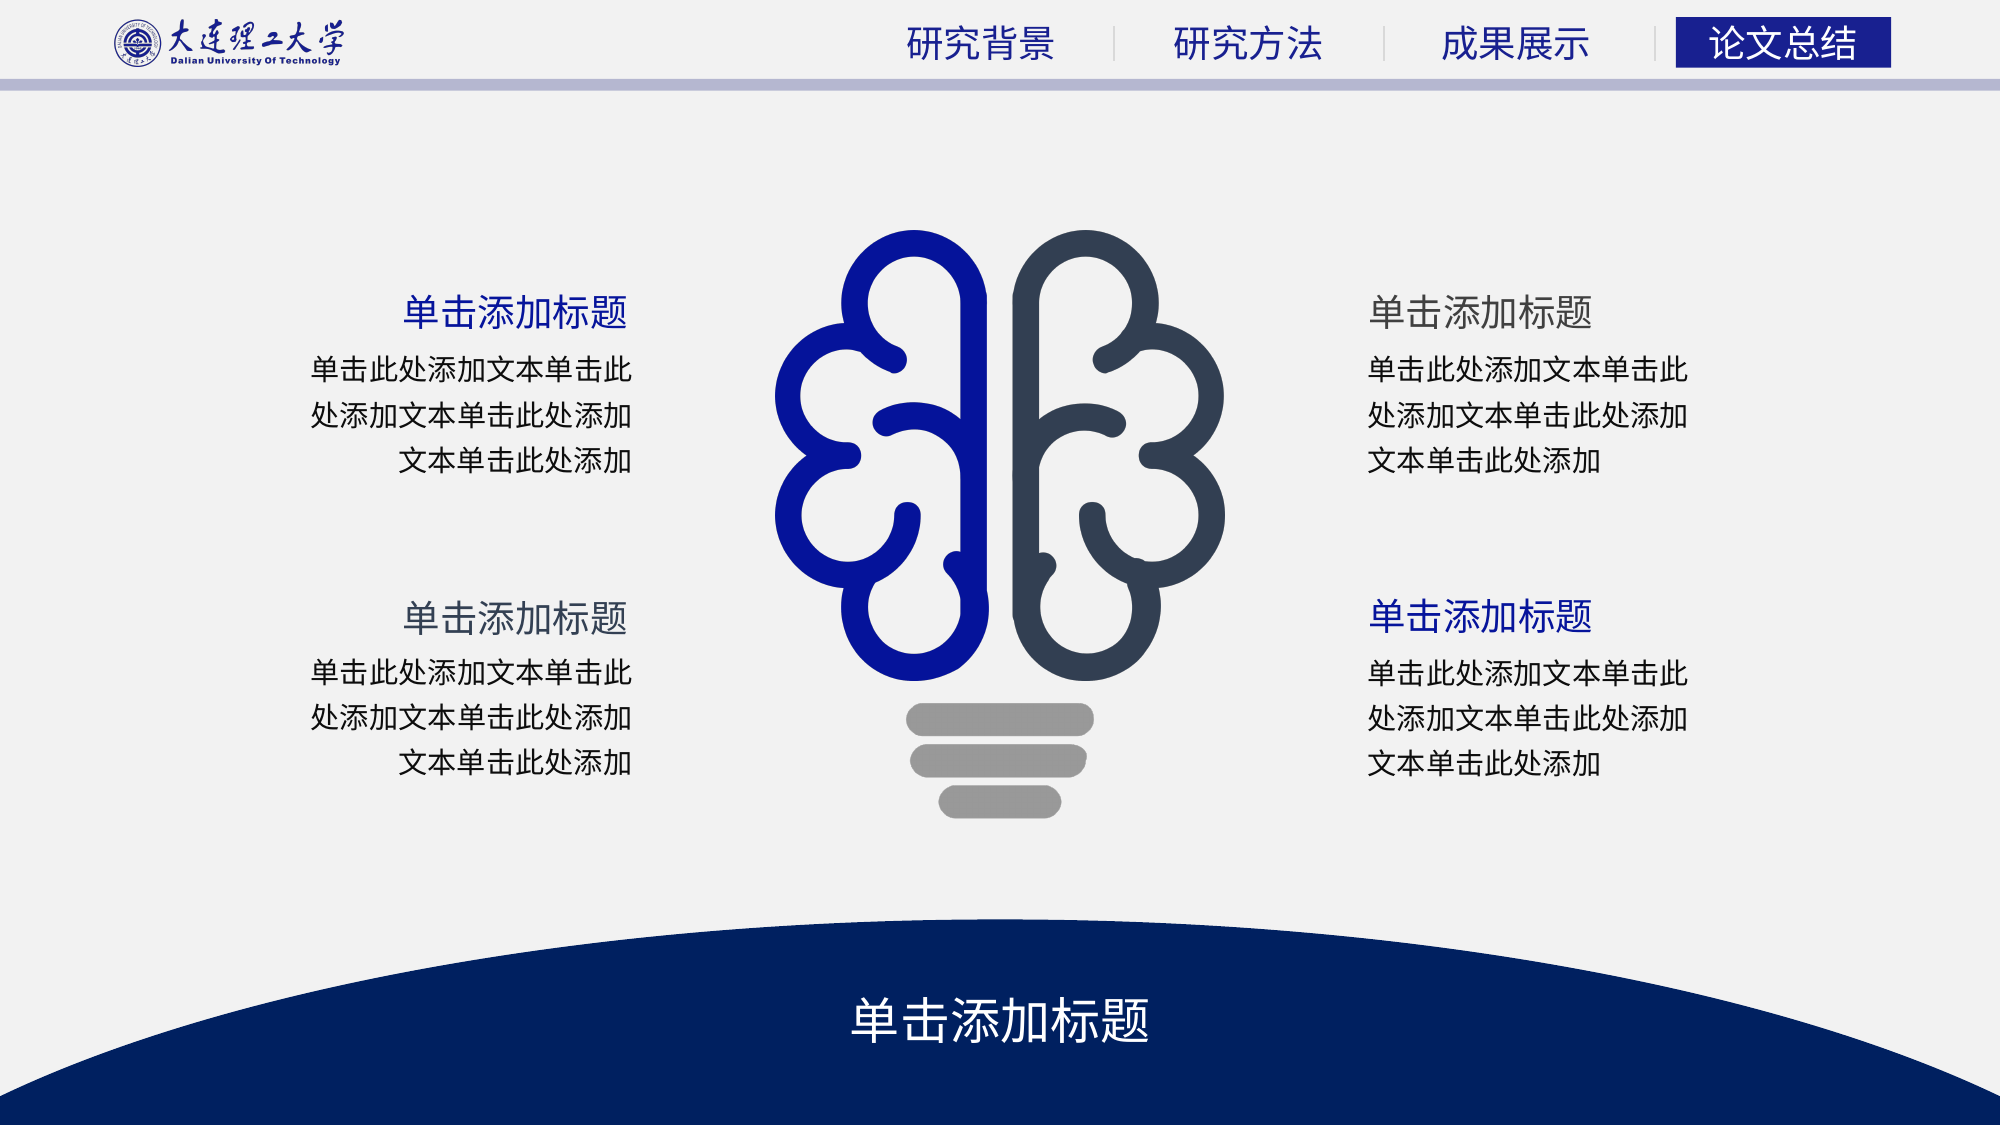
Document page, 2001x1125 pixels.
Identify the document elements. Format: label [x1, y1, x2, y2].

text_box [1352, 585, 1712, 832]
text_box [1352, 281, 1712, 529]
picture [114, 18, 344, 67]
text_box [888, 12, 1891, 74]
text_box [288, 281, 648, 529]
text_box [0, 919, 2000, 1125]
text_box [775, 230, 1225, 819]
text_box [288, 587, 648, 831]
text_box [0, 78, 2000, 92]
